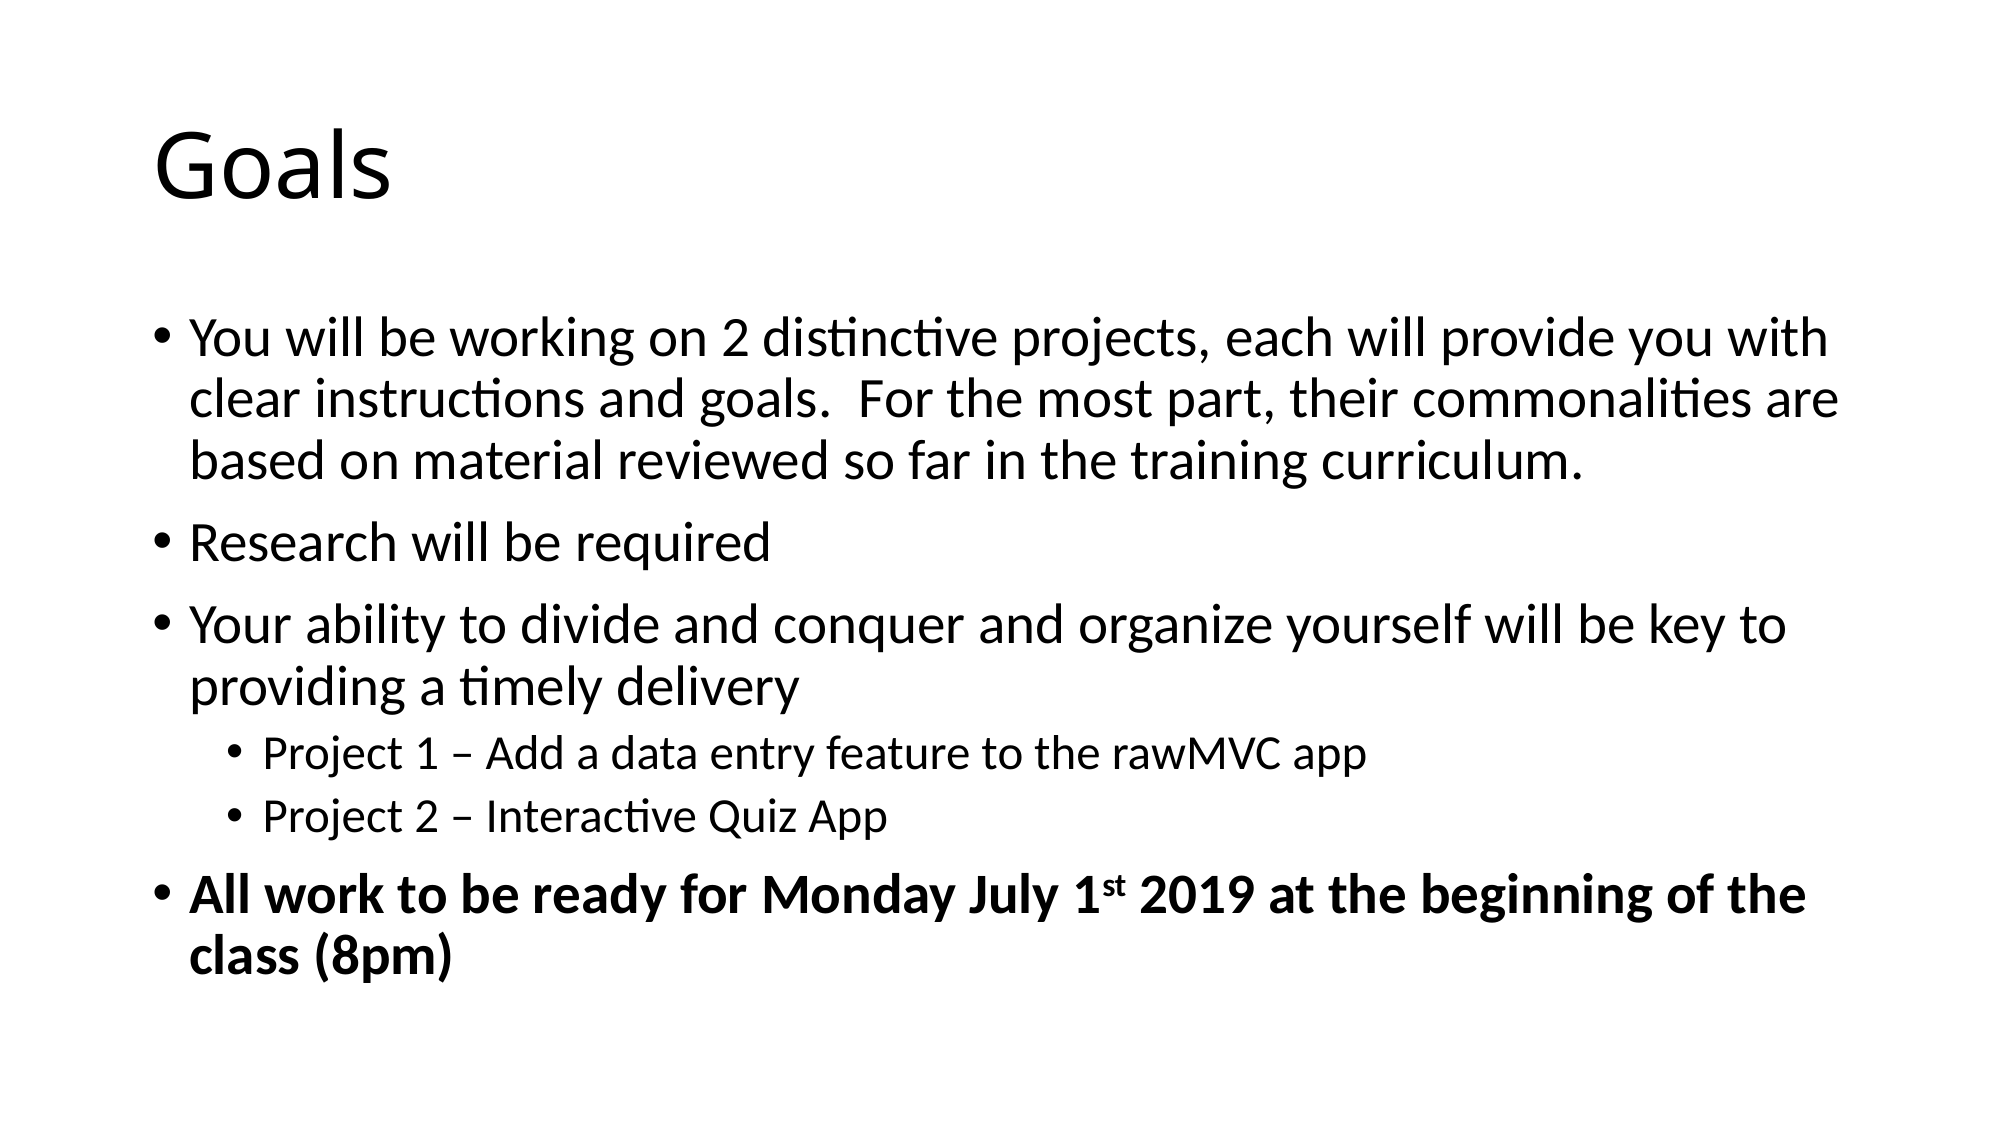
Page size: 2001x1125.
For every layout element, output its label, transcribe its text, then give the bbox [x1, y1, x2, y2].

title Goals [137, 59, 1863, 278]
list You will be working on 2 distinctive projects, each will provide you with clear instructions and goals. For the most part, their commonalities are based on material reviewed so far in the training curriculum. Research will be required Your ability to divide and conquer and organize yourself will be key to providing a timely delivery Project 1 – Add a data entry feature to the rawMVC app Project 2 – Interactive Quiz App All work to be ready for Monday July 1st 2019 at the beginning of the class (8pm) [137, 299, 1863, 1014]
